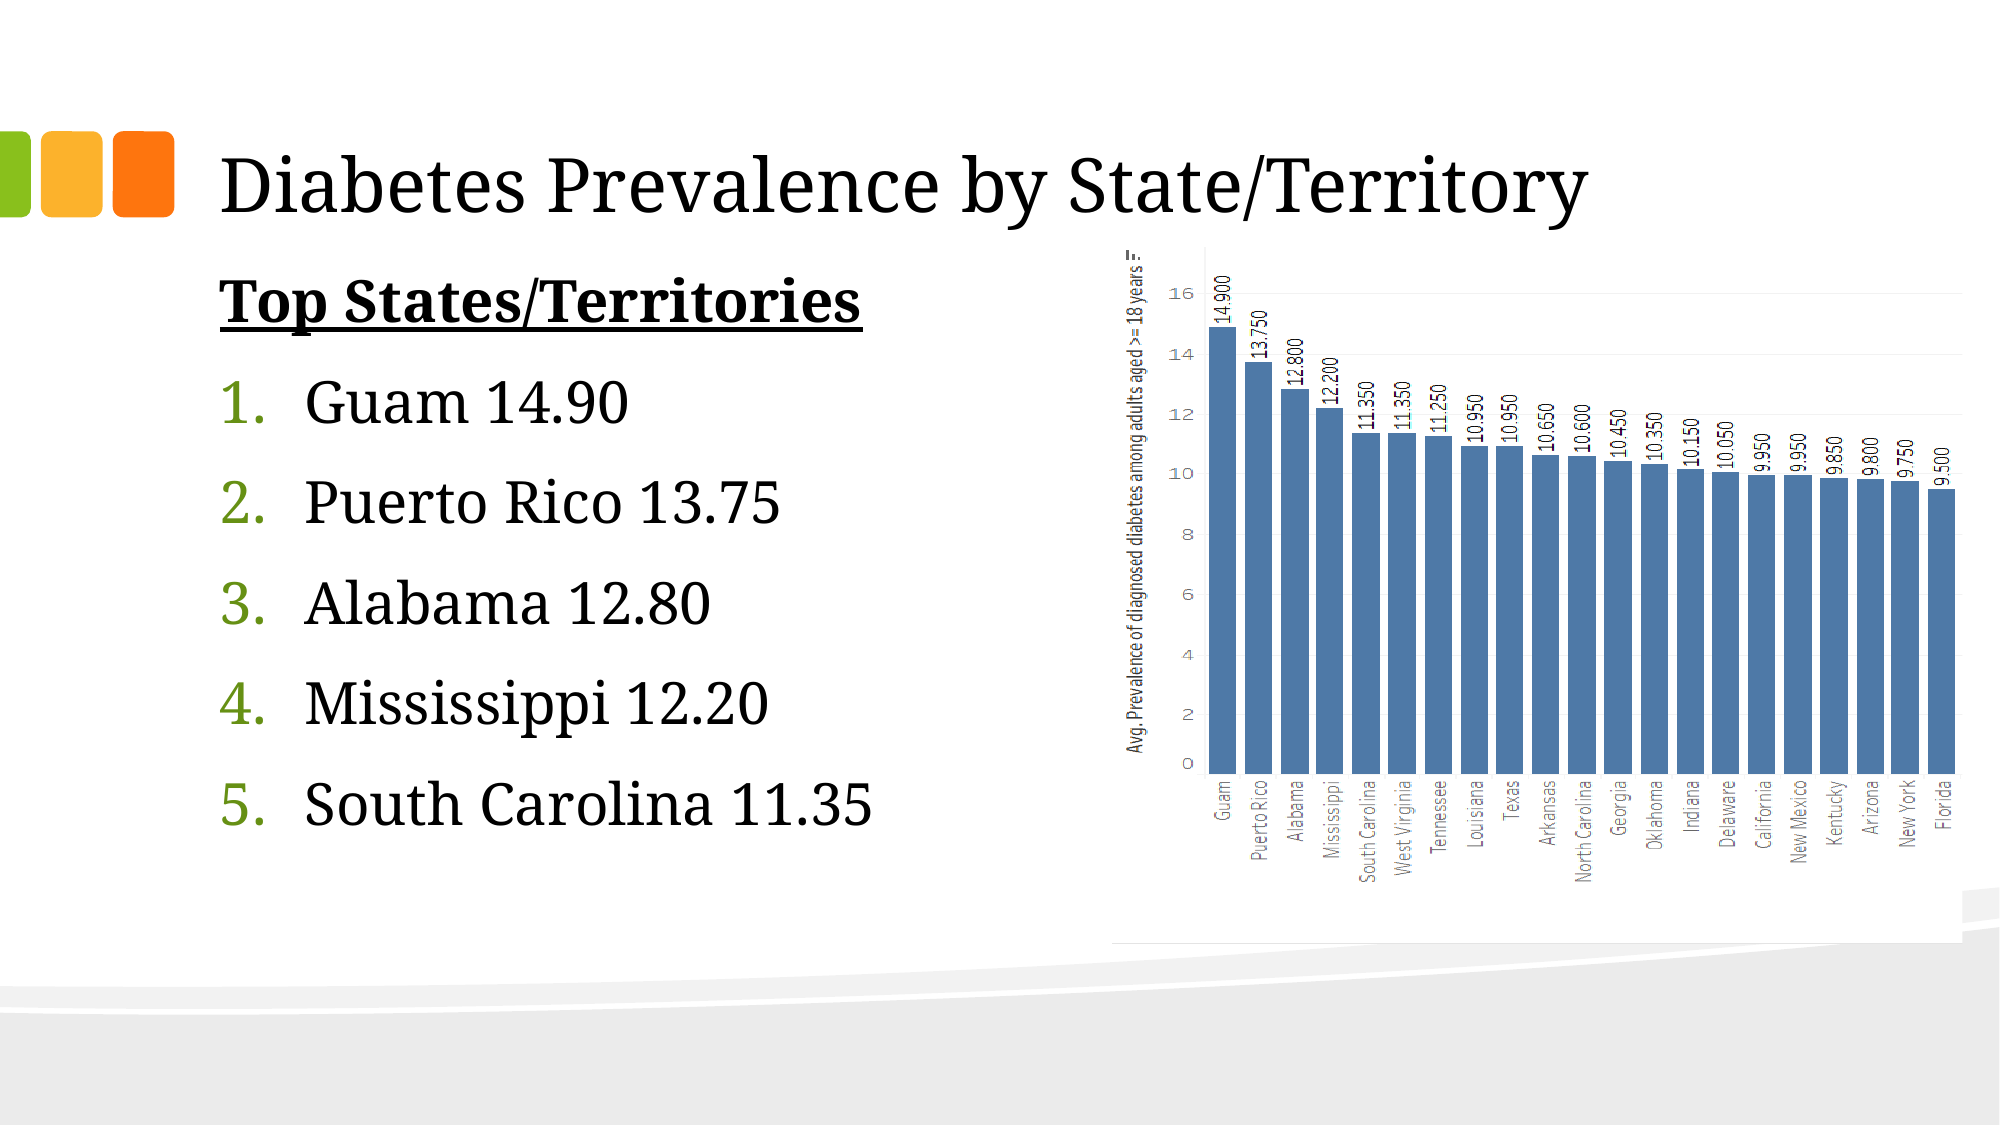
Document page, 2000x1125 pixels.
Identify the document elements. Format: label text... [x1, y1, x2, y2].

list Top States/Territories Guam 14.90 Puerto Rico 13.75 Alabama 12.80 Mississippi 12.20 South Carolina 11.35 [199, 262, 1800, 1013]
picture [1111, 237, 1963, 944]
title Diabetes Prevalence by State/Territory [199, 24, 1800, 238]
